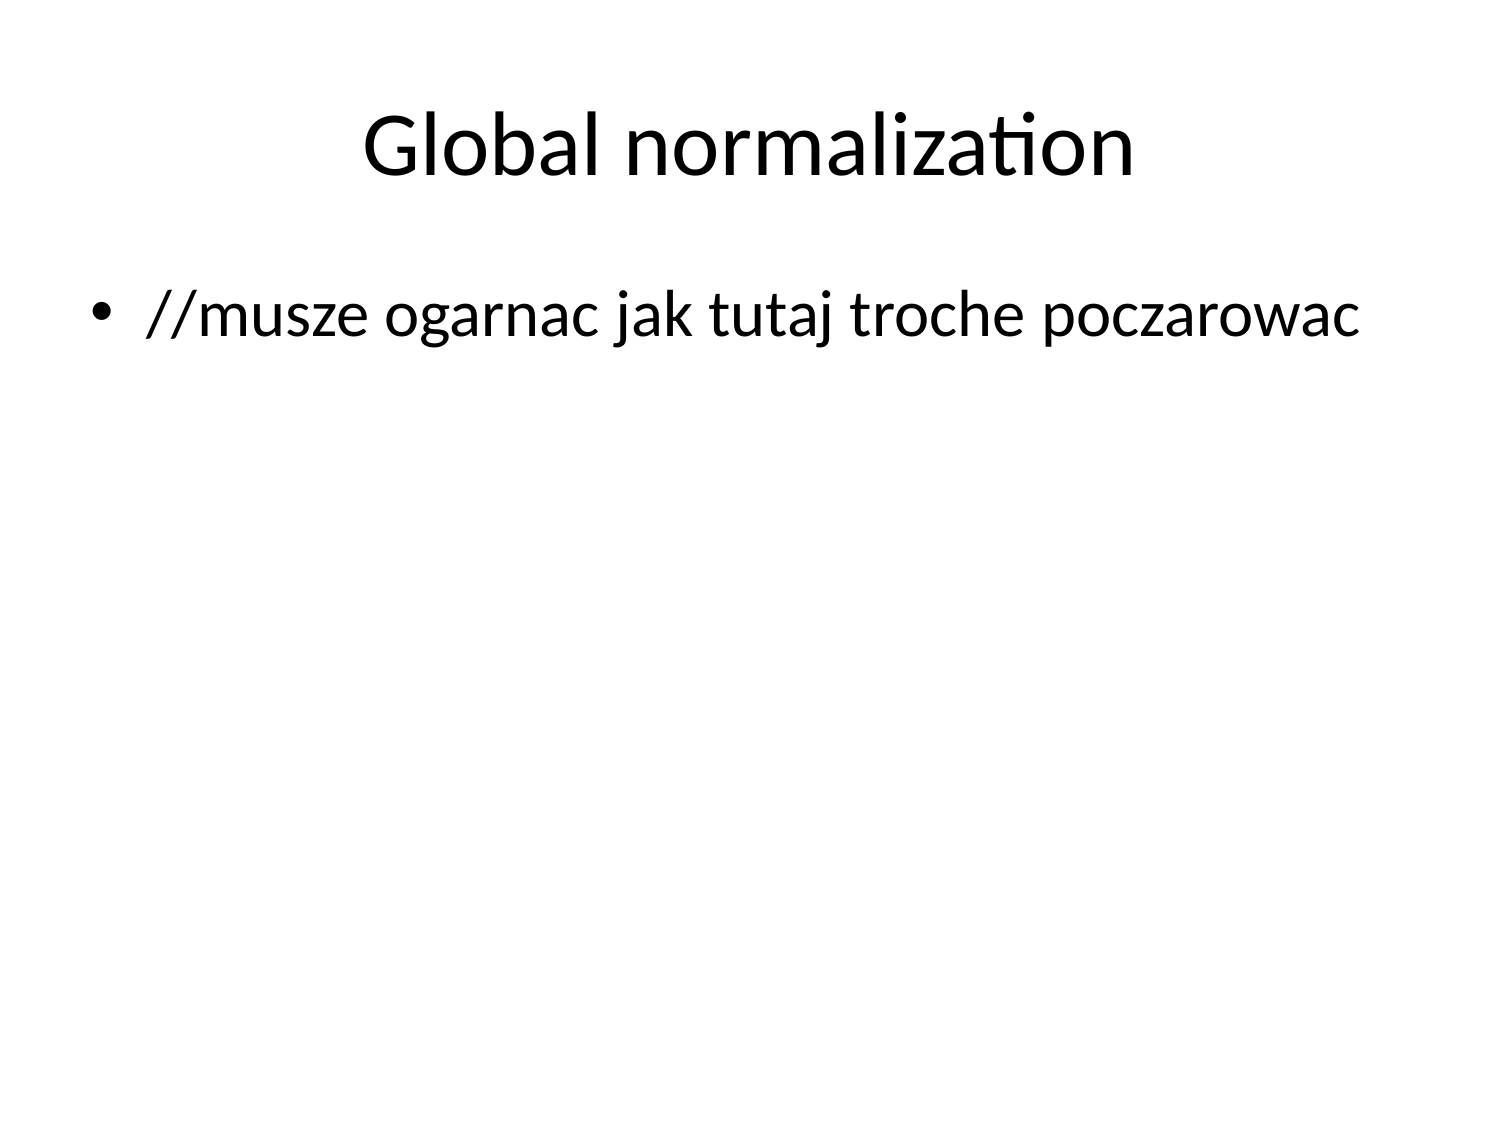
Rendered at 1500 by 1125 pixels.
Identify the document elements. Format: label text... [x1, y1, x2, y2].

title Global normalization [75, 45, 1425, 233]
list //musze ogarnac jak tutaj troche poczarowac [75, 262, 1425, 1005]
